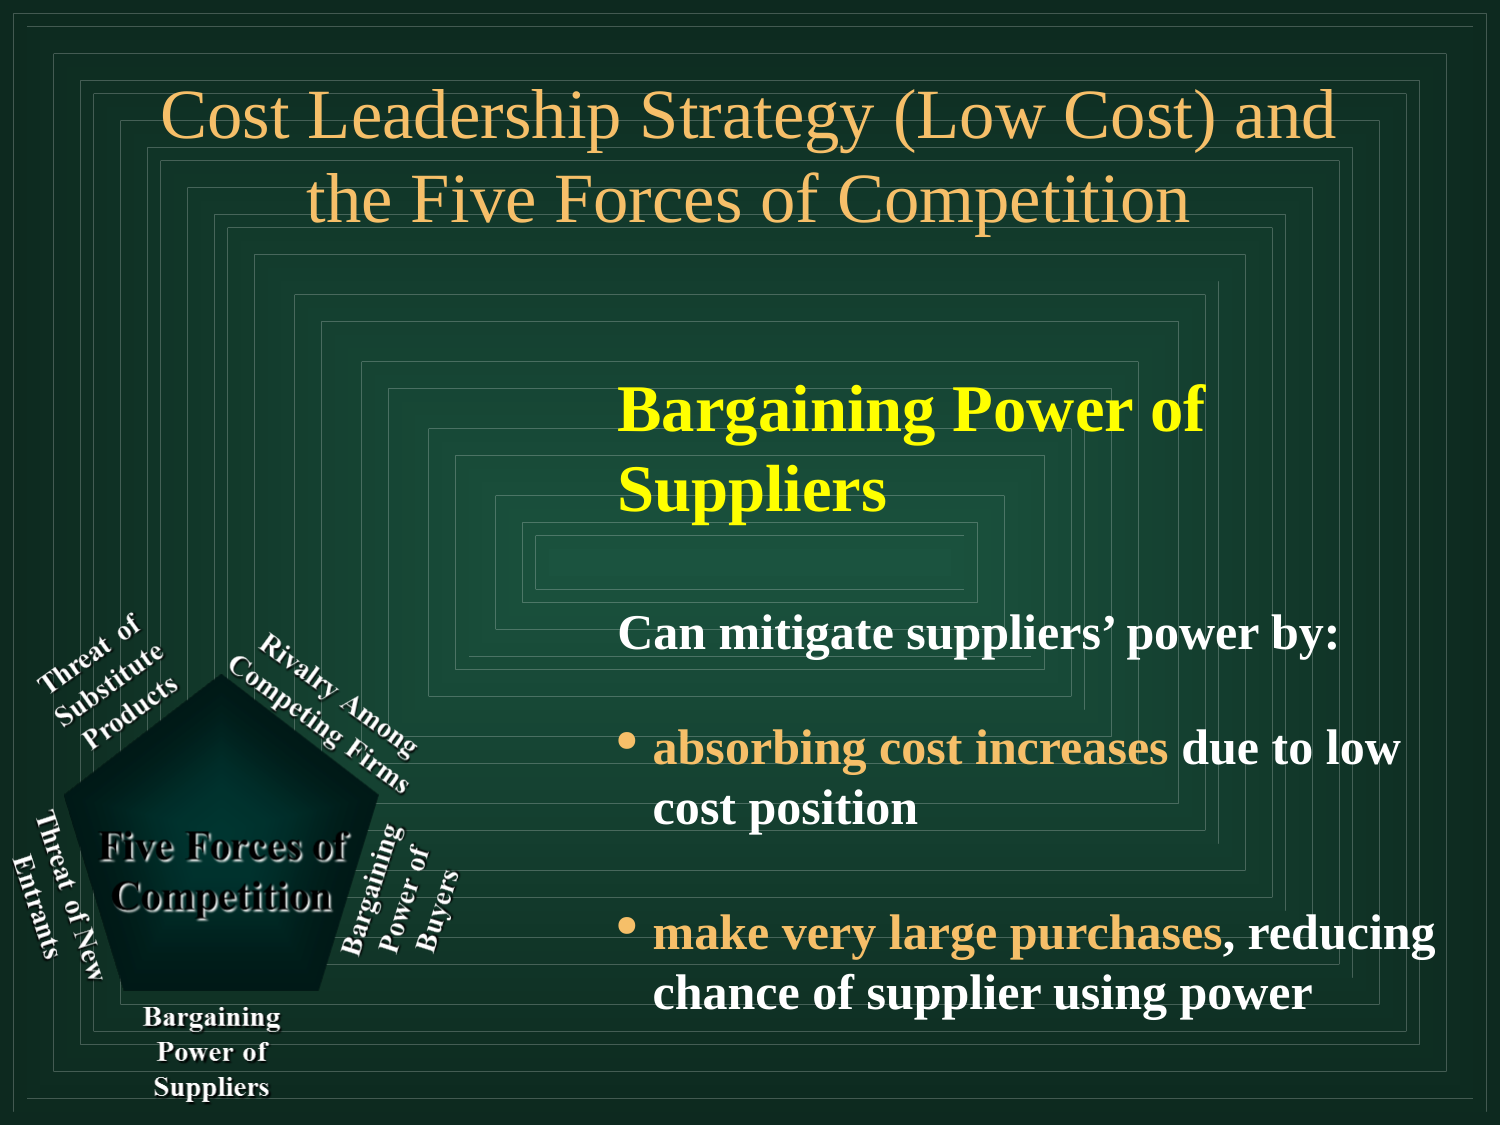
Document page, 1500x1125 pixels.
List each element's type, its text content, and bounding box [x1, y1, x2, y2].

picture [0, 562, 493, 1125]
text_box Bargaining Power of Suppliers Can mitigate suppliers’ power by: absorbing cost increases due to low cost position make very large purchases, reducing chance of supplier using power [602, 273, 1453, 1027]
title Cost Leadership Strategy (Low Cost) and the Five Forces of Competition [112, 60, 1388, 248]
